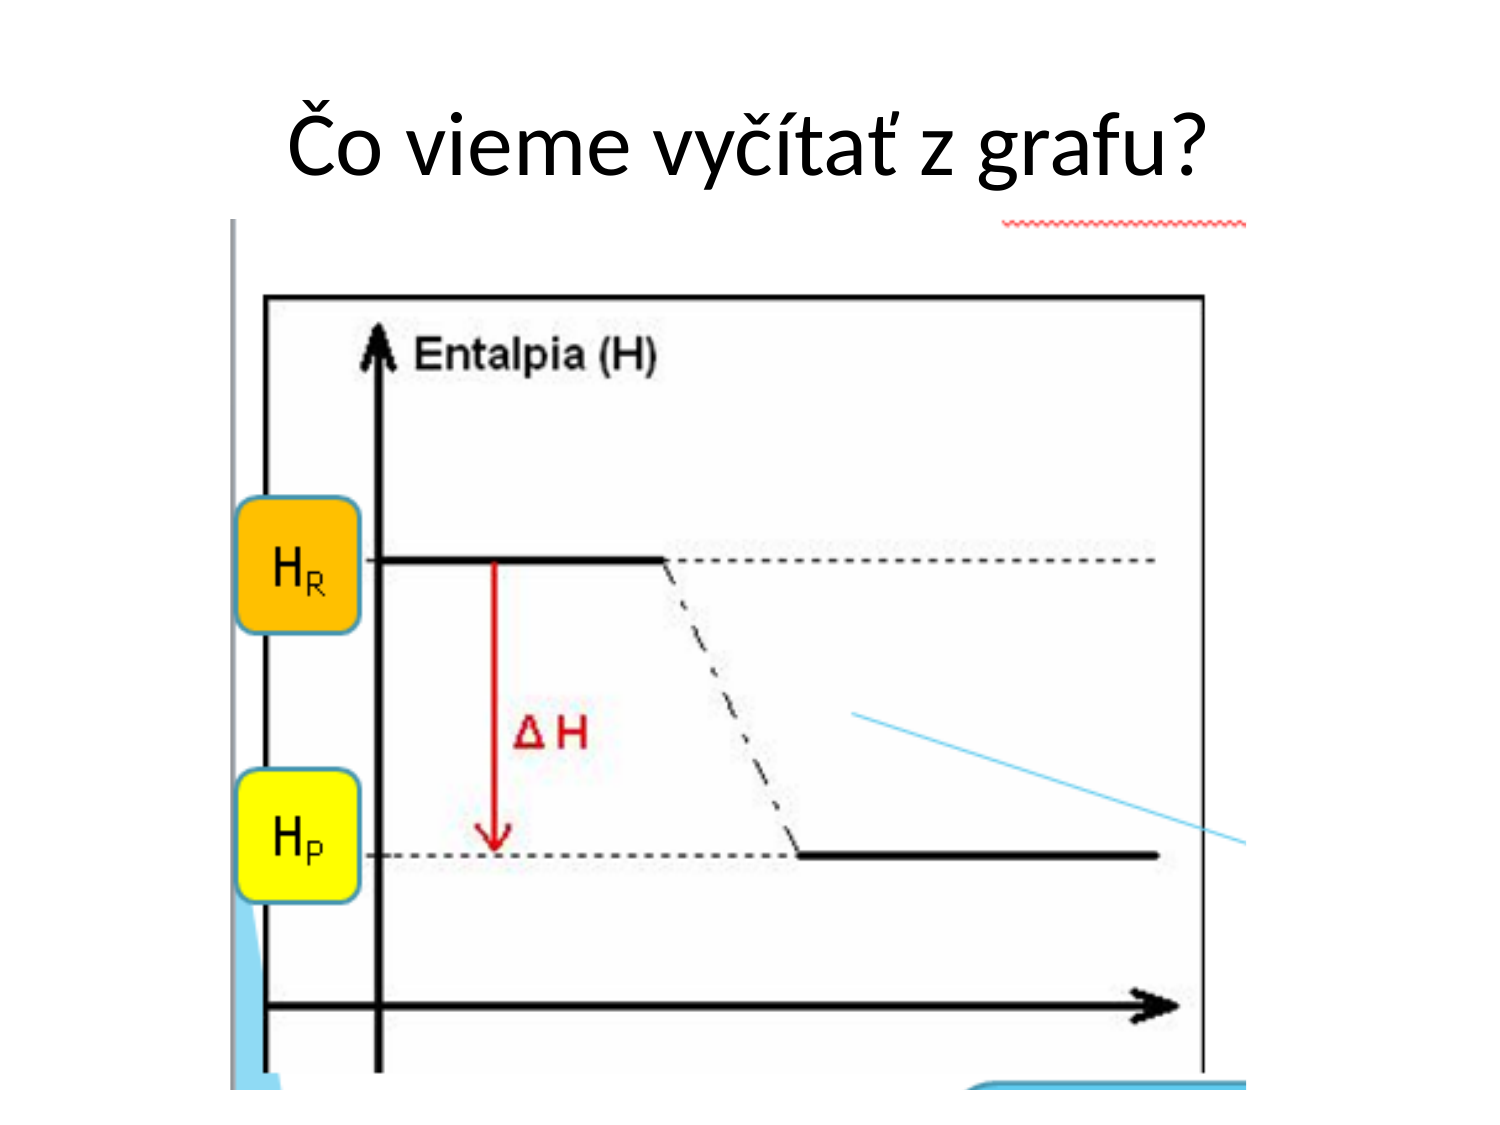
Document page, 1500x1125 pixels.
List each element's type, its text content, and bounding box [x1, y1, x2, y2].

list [229, 219, 1247, 1091]
title Čo vieme vyčítať z grafu? [75, 45, 1425, 233]
